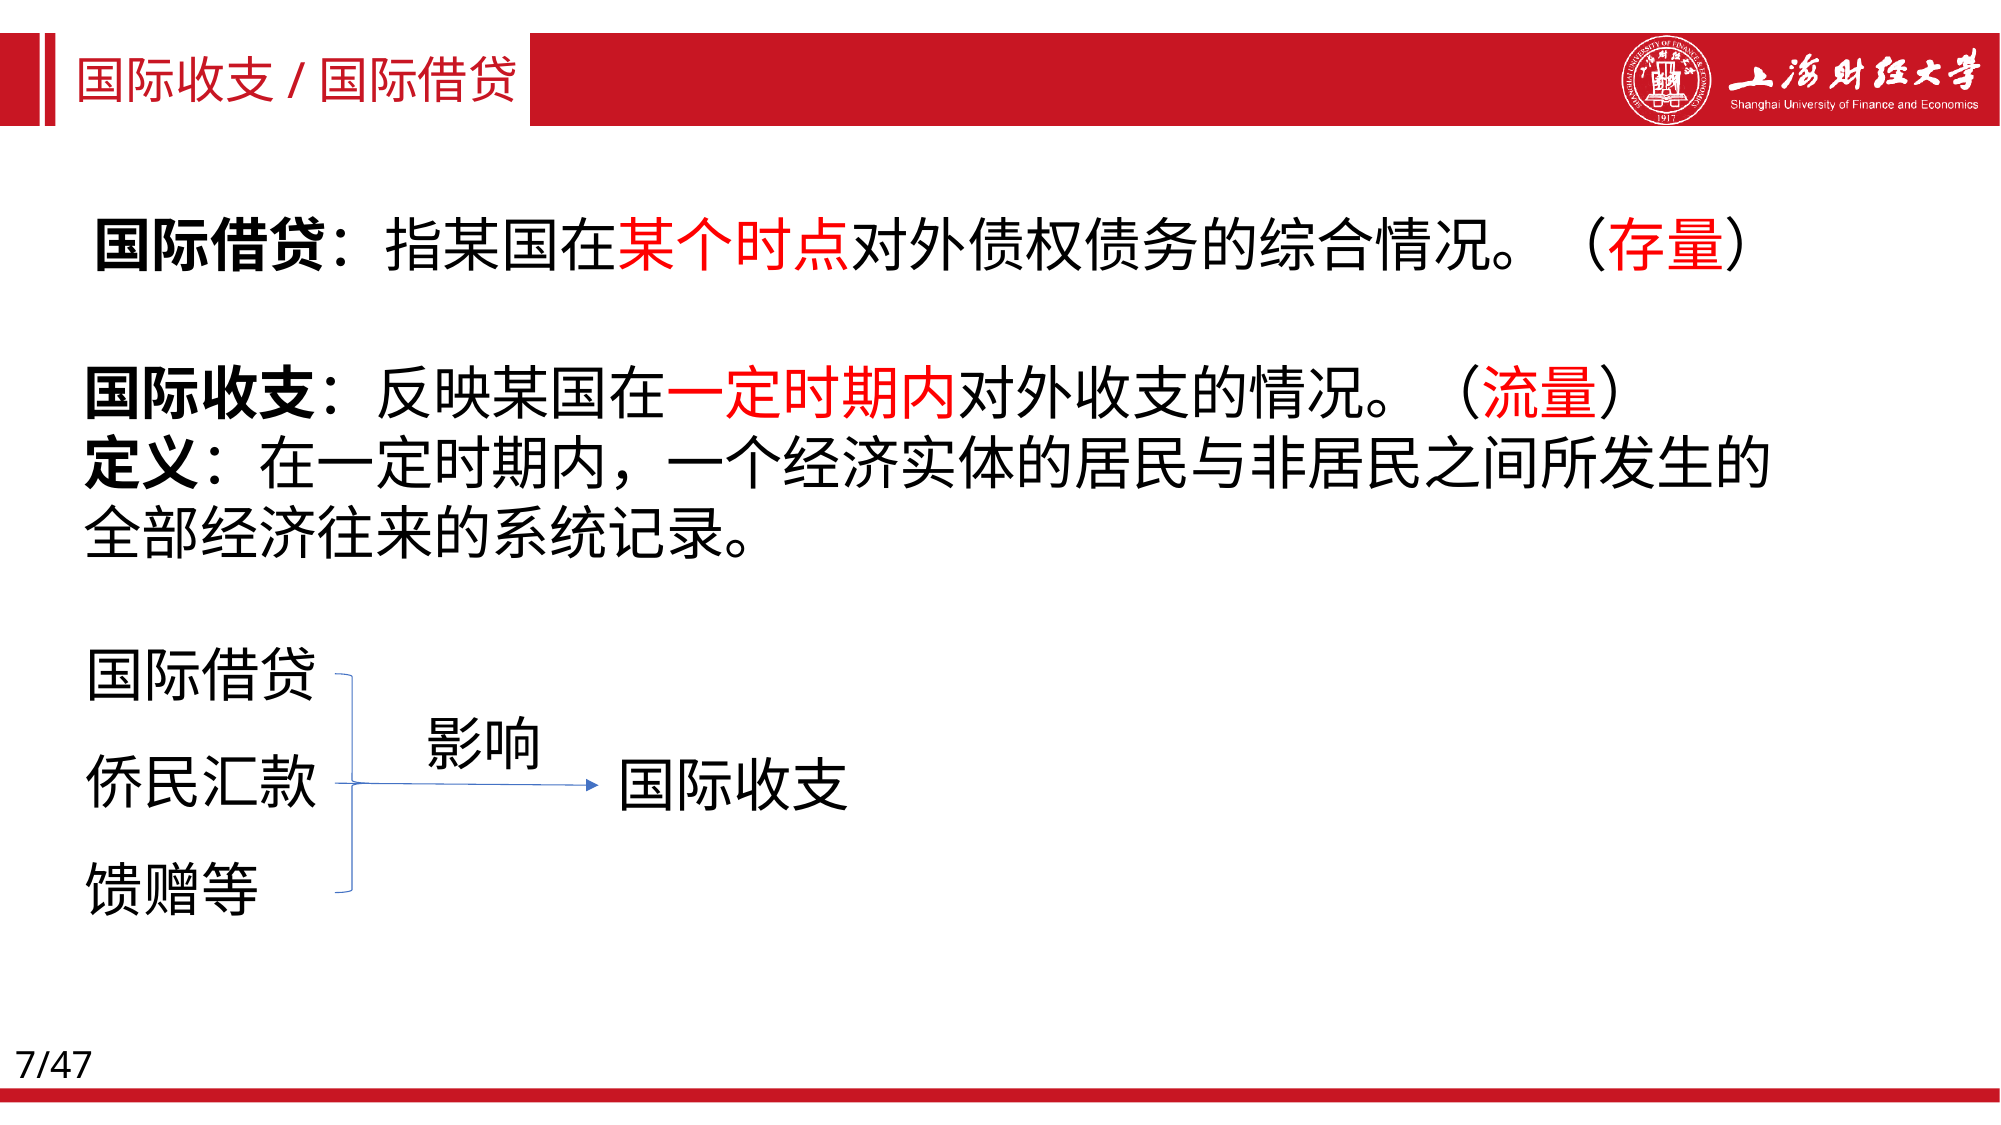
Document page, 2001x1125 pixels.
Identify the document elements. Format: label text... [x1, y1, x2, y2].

text_box 国际收支：反映某国在一定时期内对外收支的情况。（流量） 定义：在一定时期内，一个经济实体的居民与非居民之间所发生的全部经济往来的系统记录。 [69, 348, 1792, 574]
picture [1595, 0, 2000, 172]
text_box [68, 630, 867, 932]
text_box 国际借贷：指某国在某个时点对外债权债务的综合情况。（存量） [78, 200, 1798, 286]
text_box 国际收支/国际借贷 [60, 41, 533, 116]
